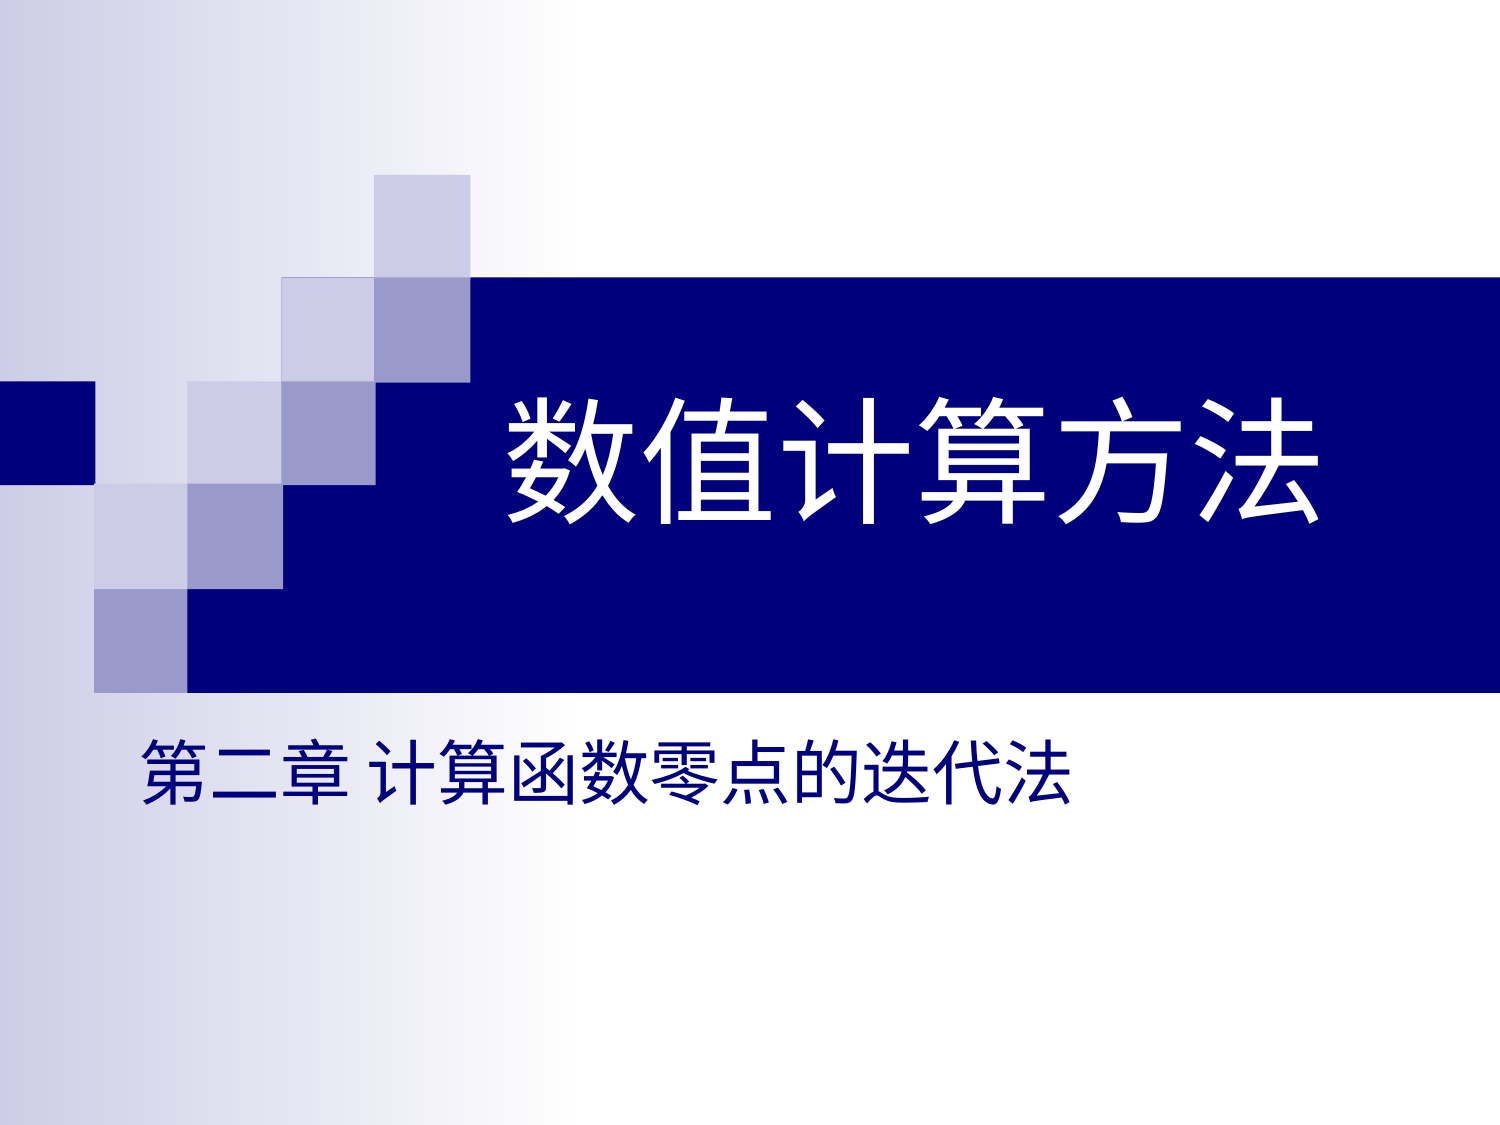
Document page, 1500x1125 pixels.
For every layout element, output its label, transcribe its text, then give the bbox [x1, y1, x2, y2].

subtitle 第二章 计算函数零点的迭代法 [123, 703, 1455, 835]
title 数值计算方法 [487, 299, 1475, 663]
